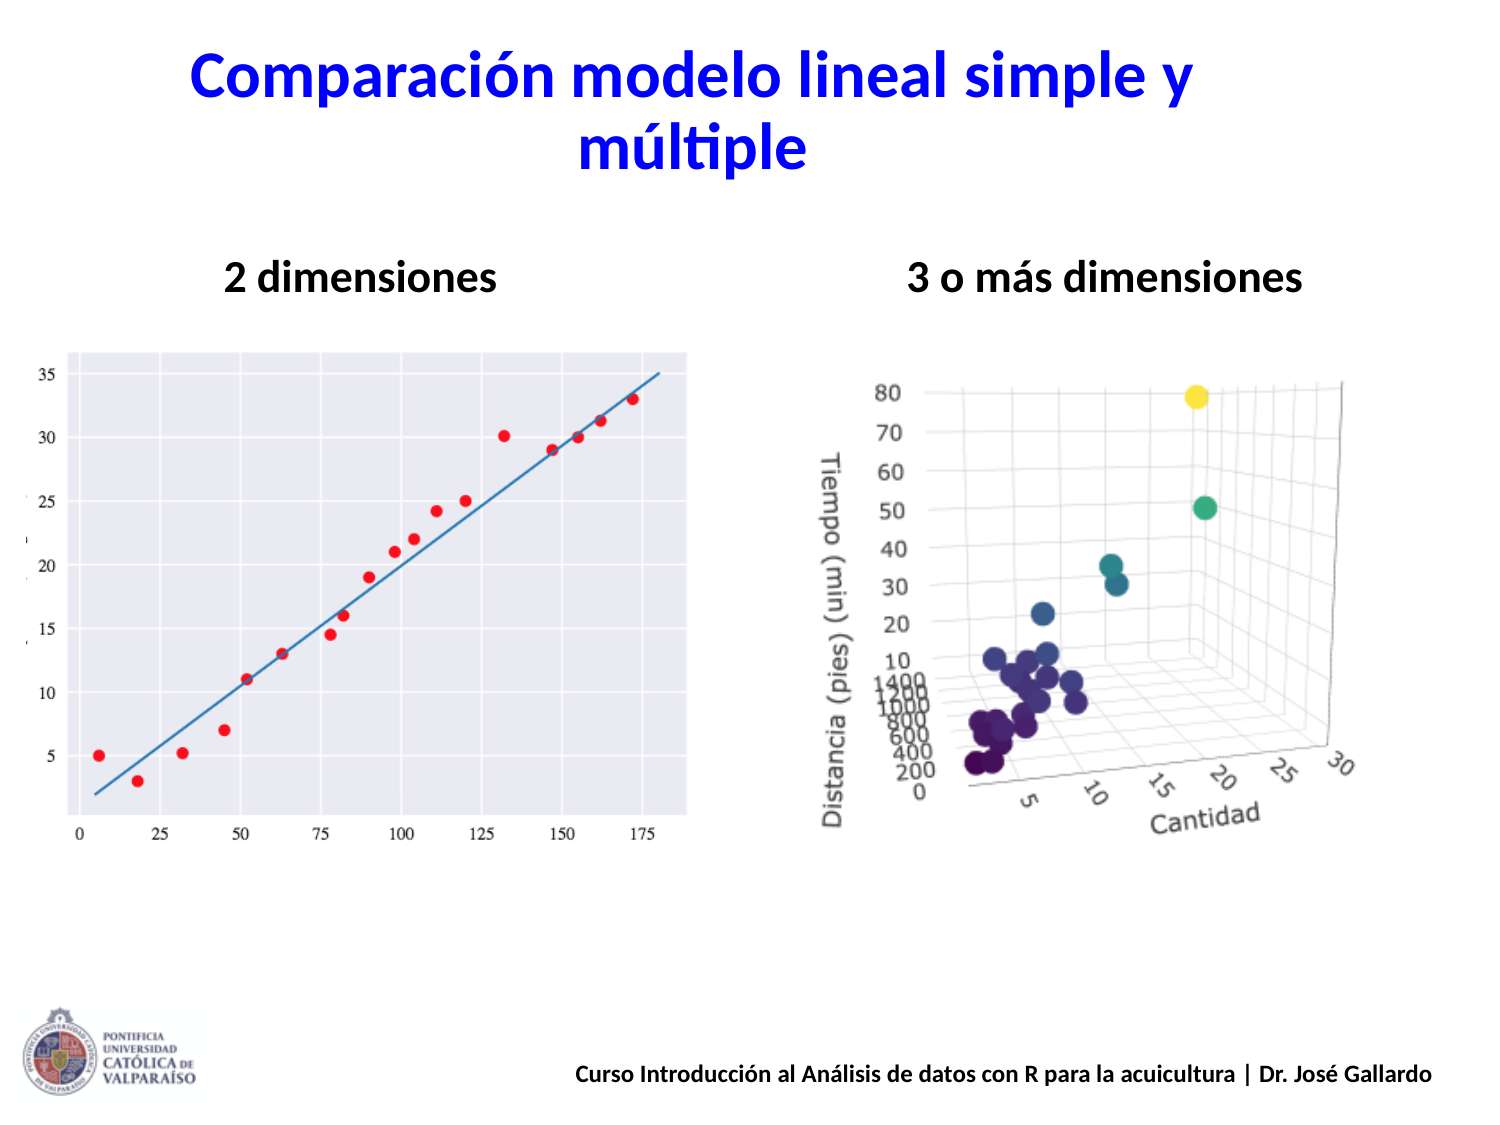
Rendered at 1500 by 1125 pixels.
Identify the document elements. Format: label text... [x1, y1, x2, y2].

picture [17, 1004, 207, 1104]
picture [26, 309, 1479, 932]
text_box 3 o más dimensiones [881, 238, 1319, 309]
title Comparación modelo lineal simple y múltiple [64, 10, 1322, 214]
text_box 2 dimensiones [208, 238, 513, 309]
